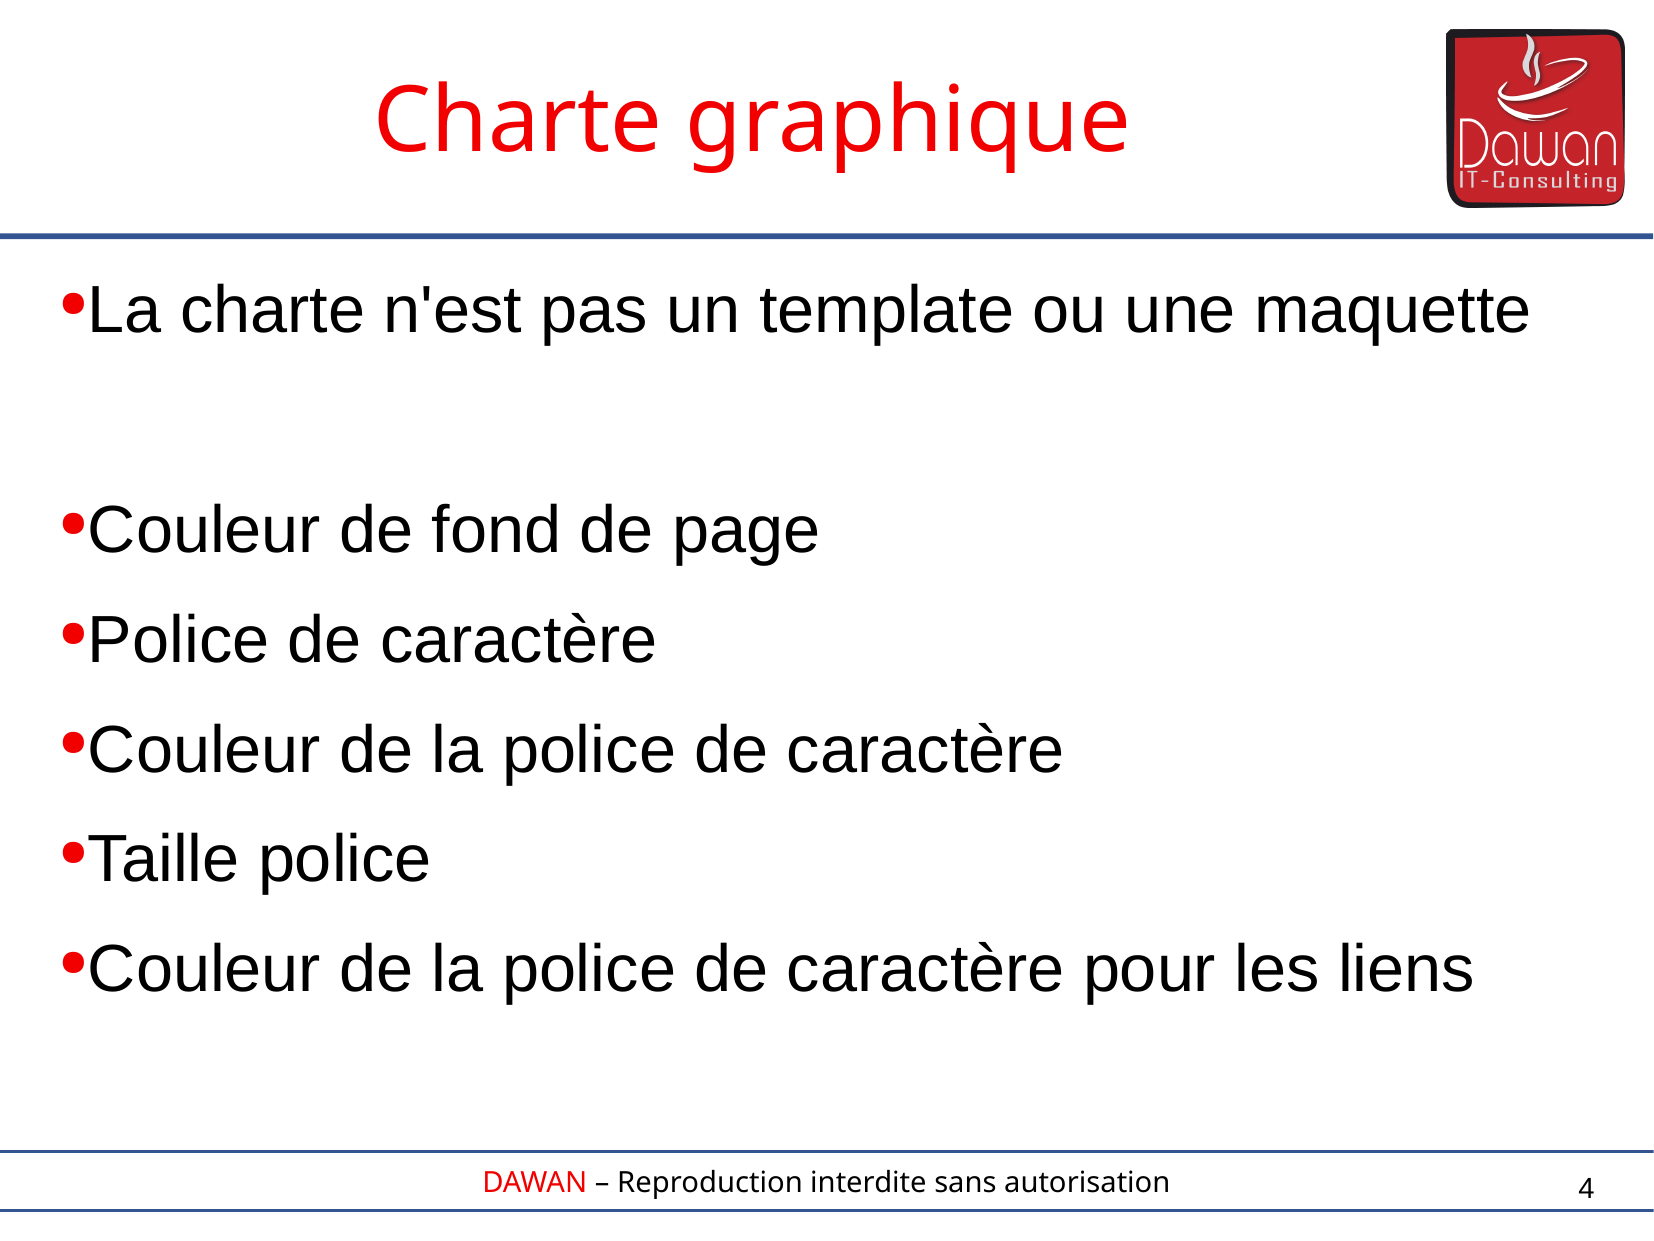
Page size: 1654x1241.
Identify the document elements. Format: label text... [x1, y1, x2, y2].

title Charte graphique [59, 24, 1447, 206]
picture [1446, 29, 1625, 208]
slide_number 4 [1535, 1169, 1595, 1233]
list La charte n'est pas un template ou une maquette Couleur de fond de page Police de caractère Couleur de la police de caractère Taille police Couleur de la police de caractère pour les liens [59, 265, 1595, 1094]
